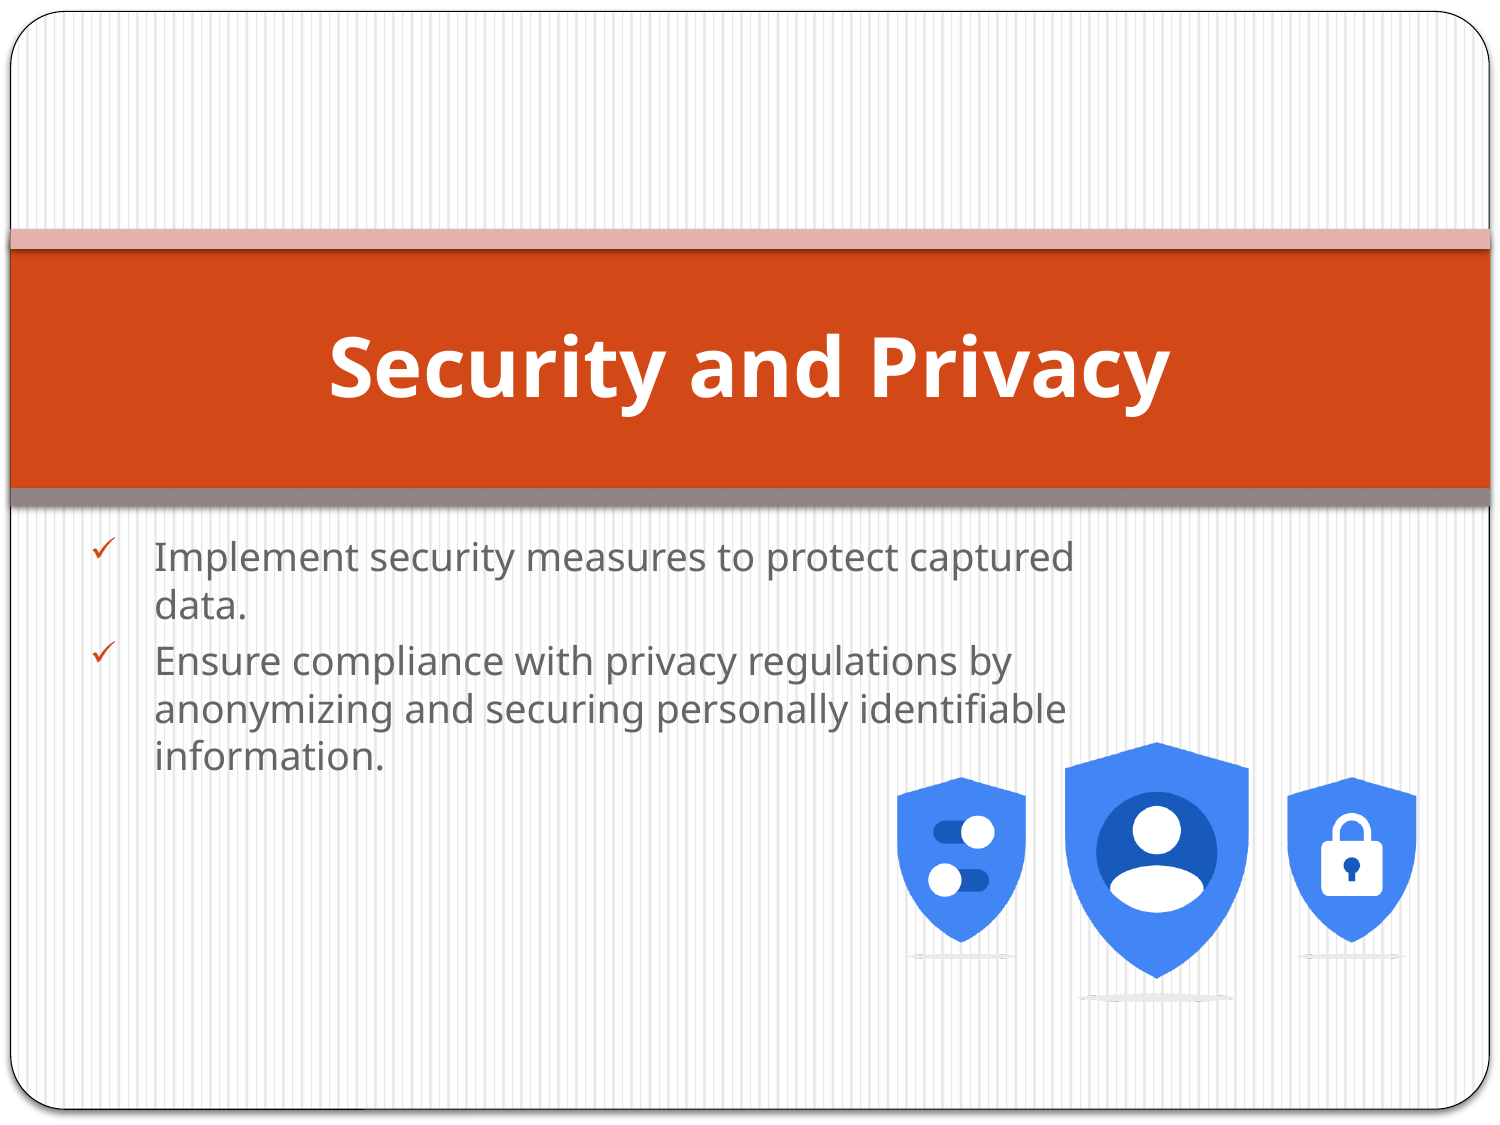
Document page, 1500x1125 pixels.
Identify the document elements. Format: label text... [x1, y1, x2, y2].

picture [774, 668, 1500, 1075]
title Security and Privacy [75, 247, 1425, 489]
subtitle Implement security measures to protect captured data. Ensure compliance with privacy regulations by anonymizing and securing personally identifiable information. [75, 525, 1125, 788]
